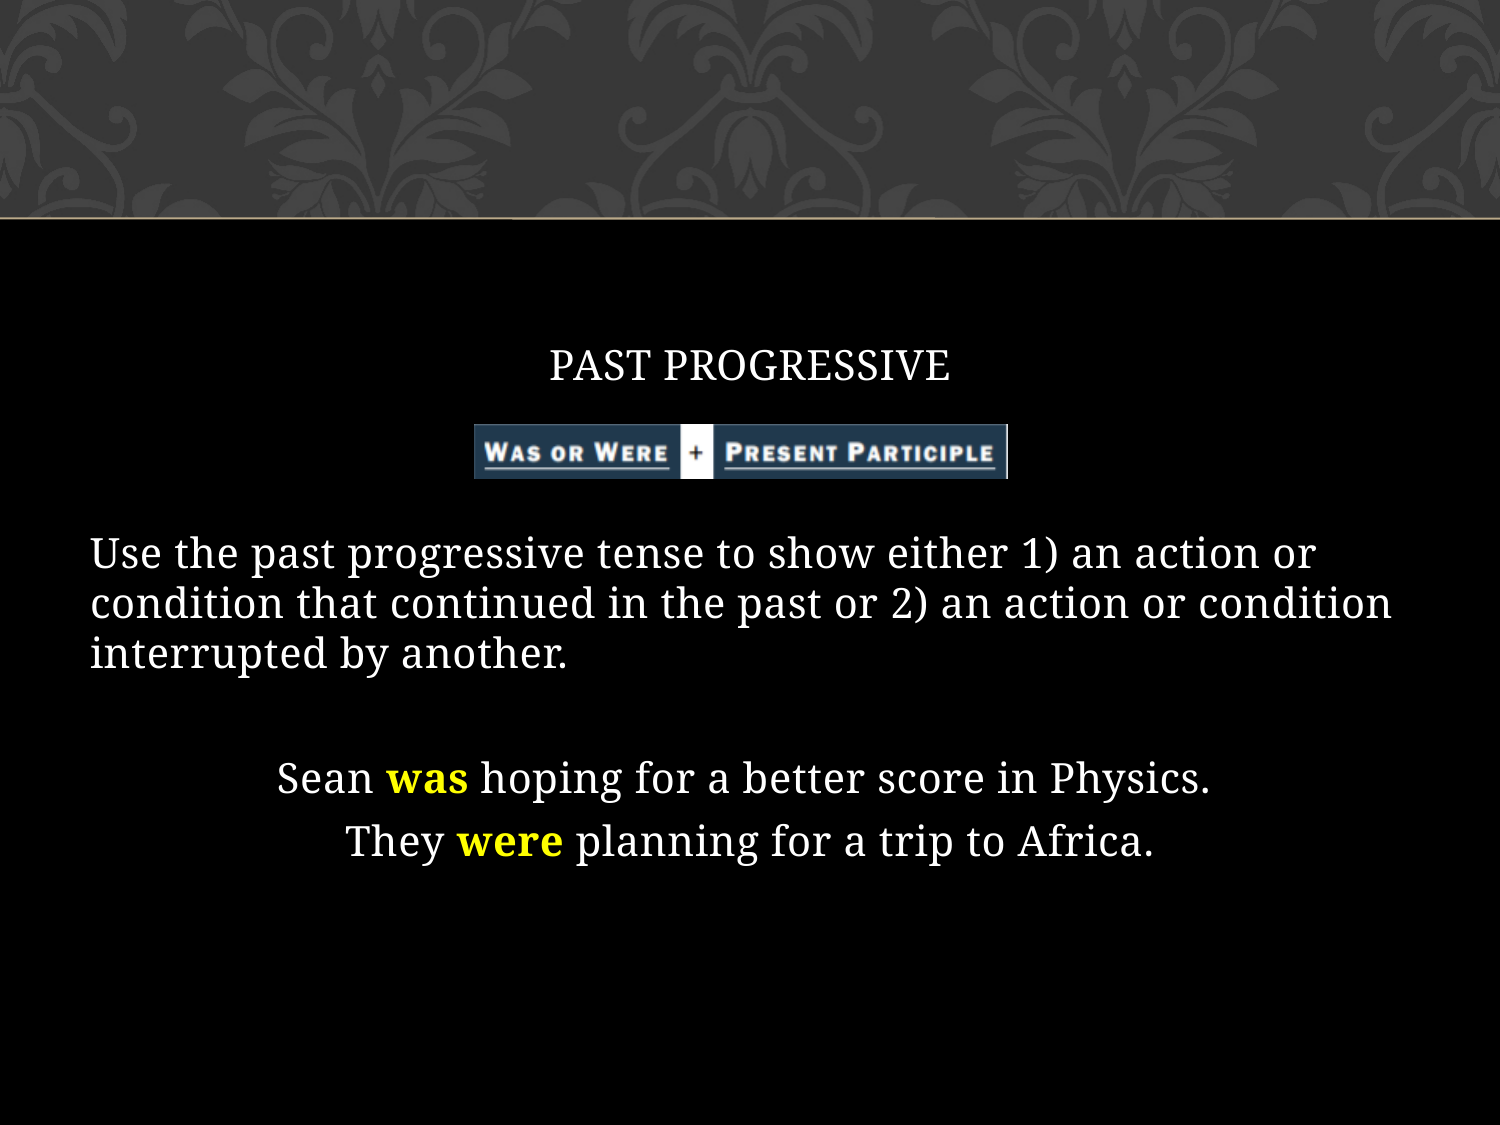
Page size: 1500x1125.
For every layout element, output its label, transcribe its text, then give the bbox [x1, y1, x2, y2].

list PAST PROGRESSIVE Use the past progressive tense to show either 1) an action or condition that continued in the past or 2) an action or condition interrupted by another. Sean was hoping for a better score in Physics. They were planning for a trip to Africa. [75, 331, 1425, 1000]
picture [474, 424, 1008, 479]
